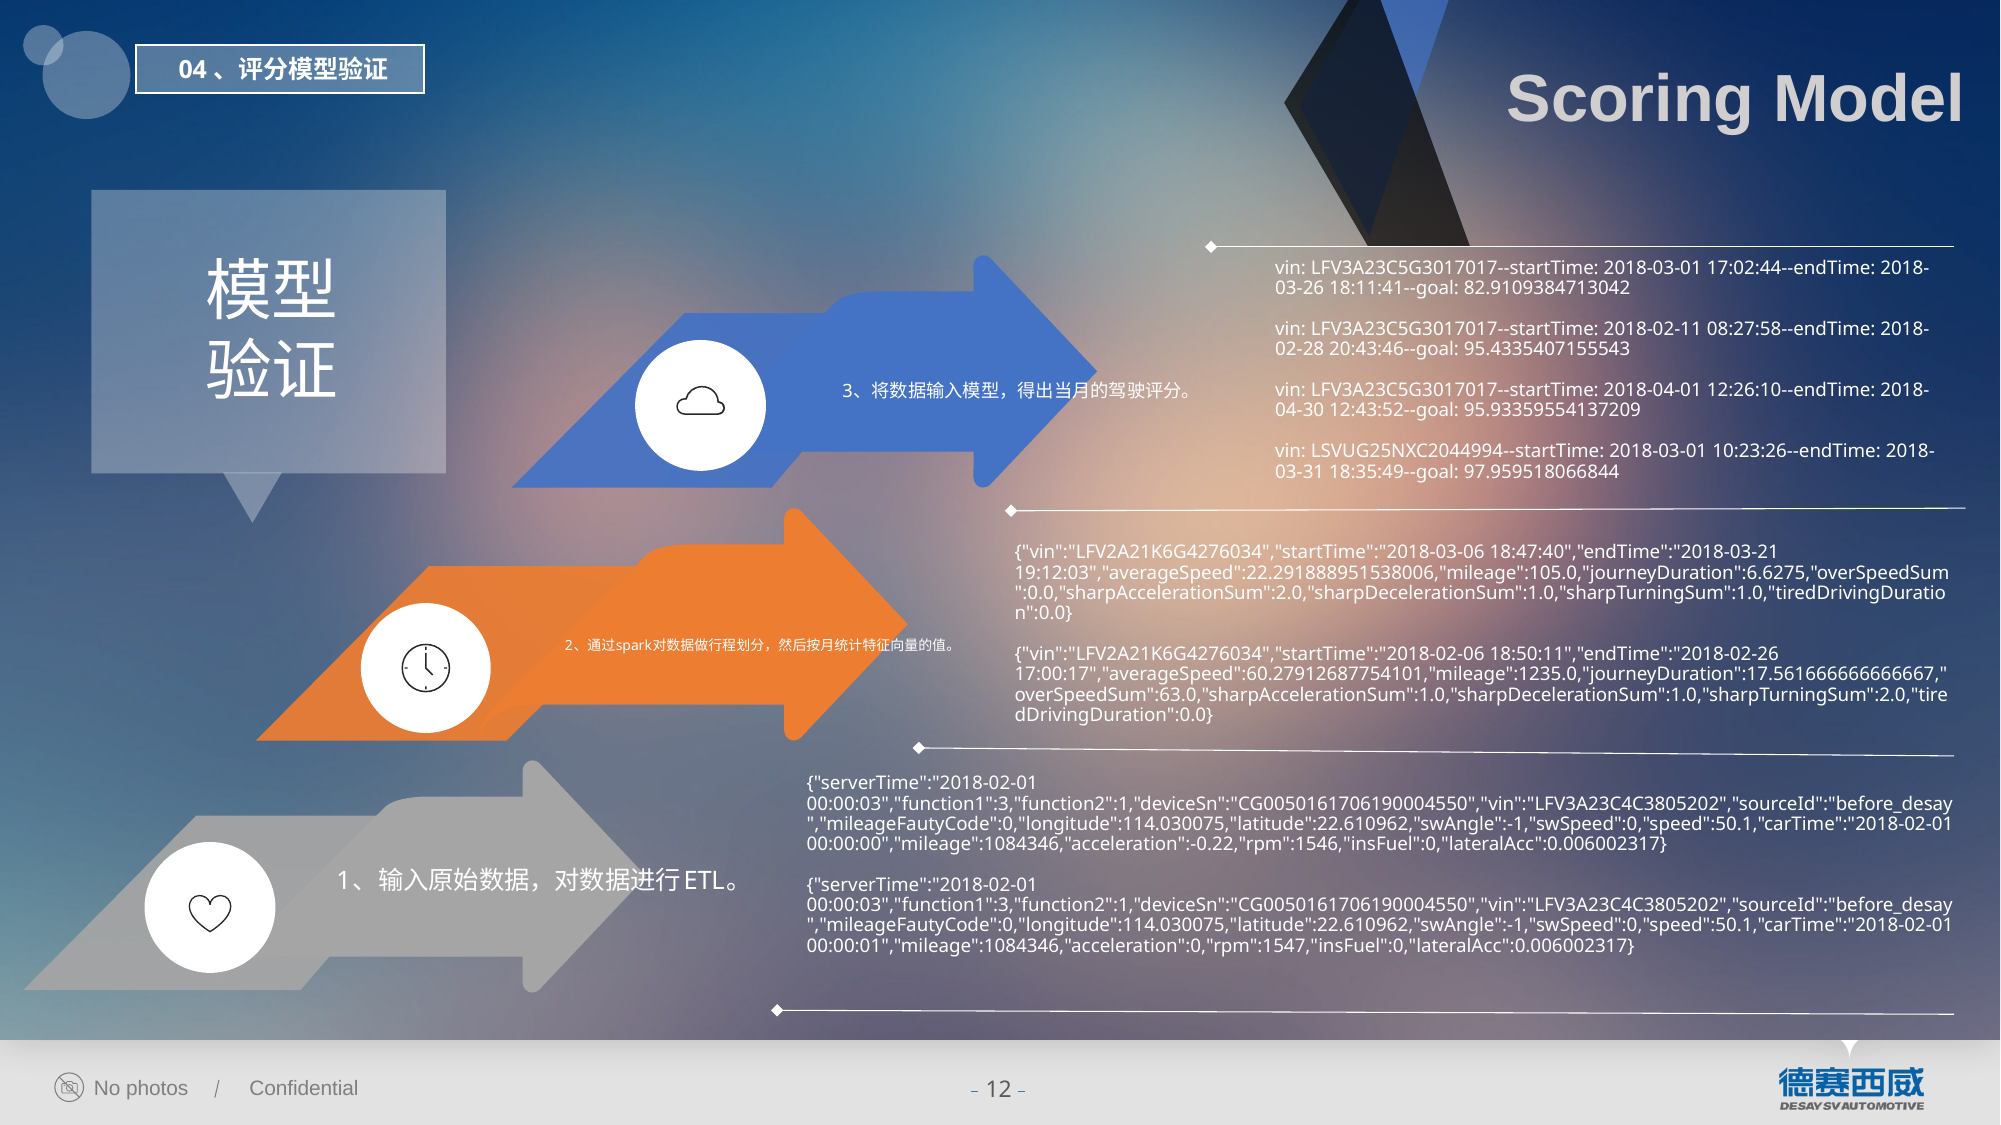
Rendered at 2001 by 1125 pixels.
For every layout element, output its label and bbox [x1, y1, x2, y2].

text_box [23, 24, 131, 119]
text_box [91, 189, 446, 255]
picture [0, 0, 2000, 1040]
text_box [23, 255, 1230, 993]
text_box [1230, 747, 1955, 756]
text_box [777, 1010, 1955, 1015]
picture [1779, 1067, 1924, 1110]
